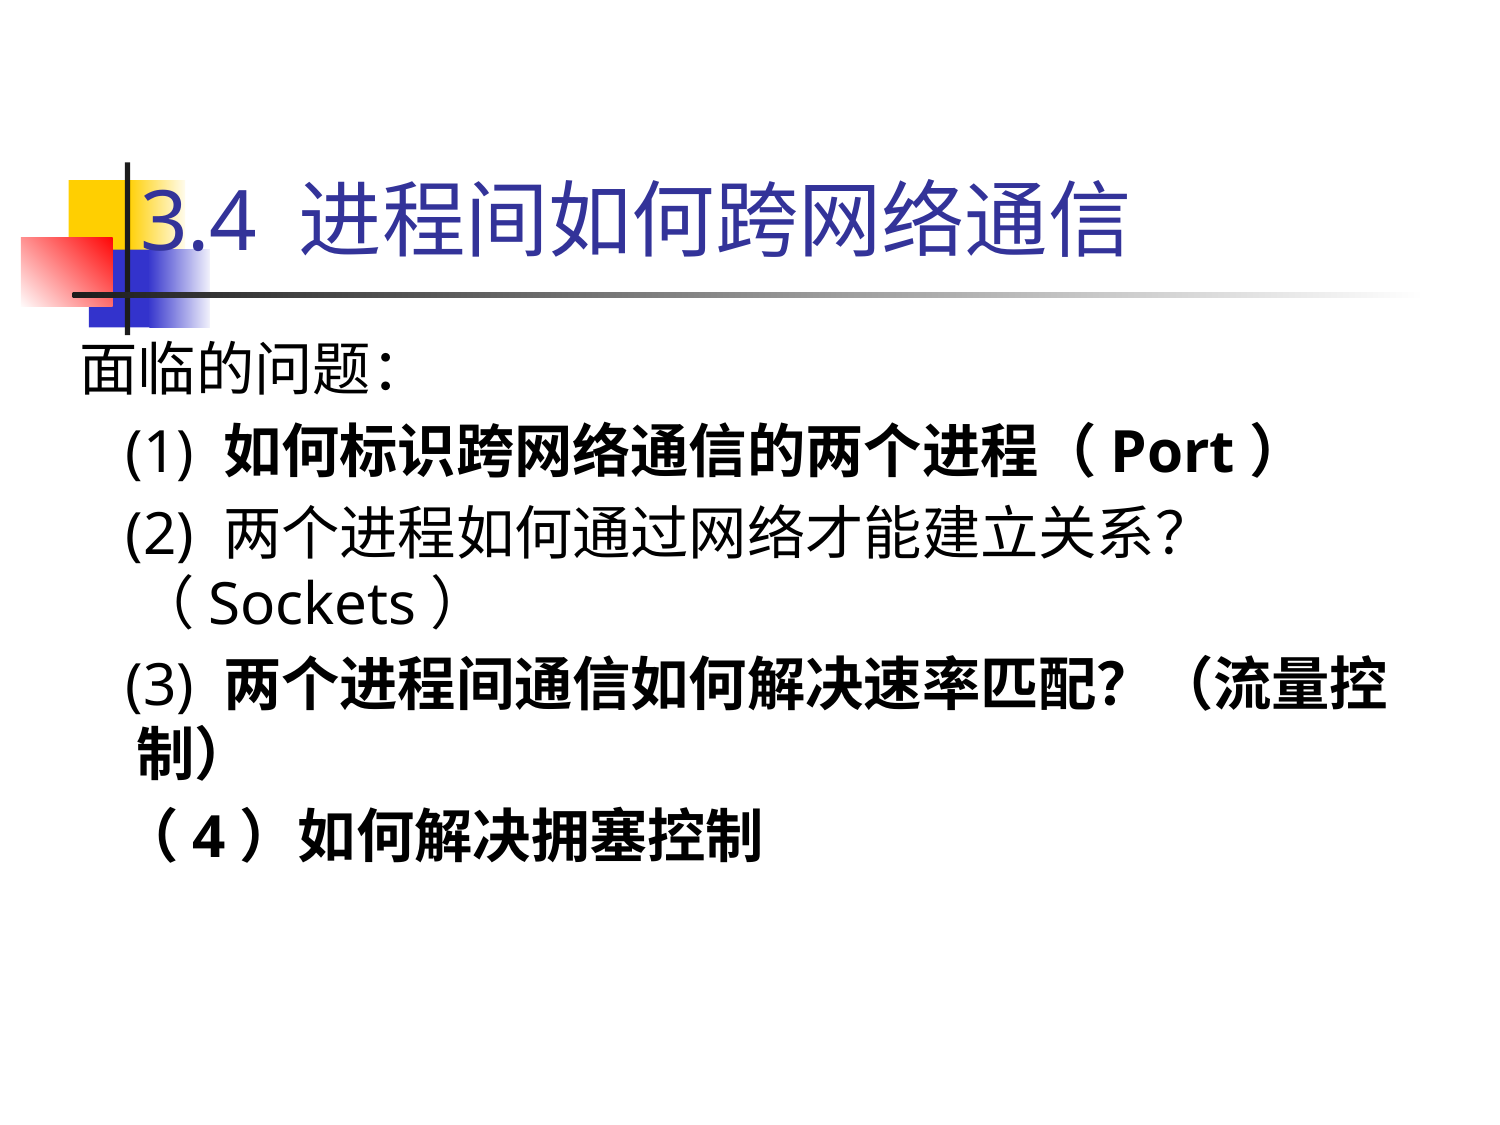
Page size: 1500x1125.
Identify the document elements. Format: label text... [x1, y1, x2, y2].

title 3.4 进程间如何跨网络通信 [124, 34, 1404, 276]
list 面临的问题： (1) 如何标识跨网络通信的两个进程（Port） (2) 两个进程如何通过网络才能建立关系？（Sockets） (3) 两个进程间通信如何解决速率匹配？（流量控制） （4）如何解决拥塞控制 [64, 324, 1424, 776]
